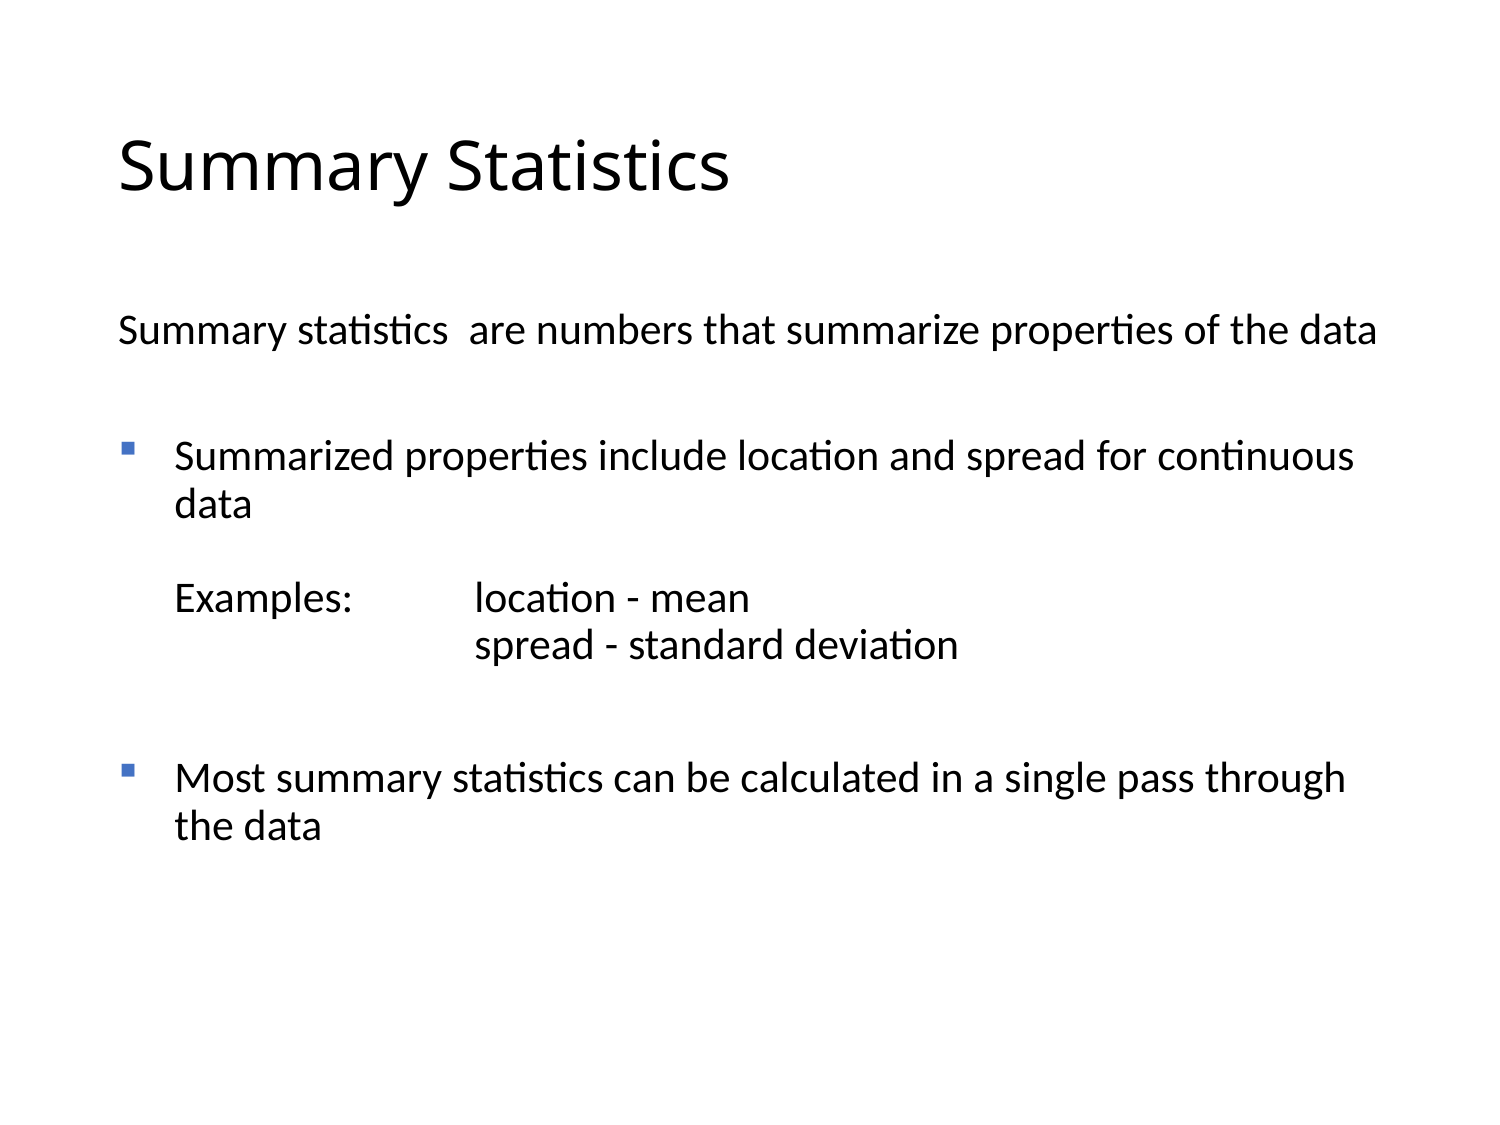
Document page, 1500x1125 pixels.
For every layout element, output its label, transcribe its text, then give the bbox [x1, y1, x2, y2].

title Summary Statistics [103, 59, 1397, 278]
list Summary statistics are numbers that summarize properties of the data Summarized properties include location and spread for continuous data Examples: location - mean spread - standard deviation Most summary statistics can be calculated in a single pass through the data [103, 299, 1397, 1014]
